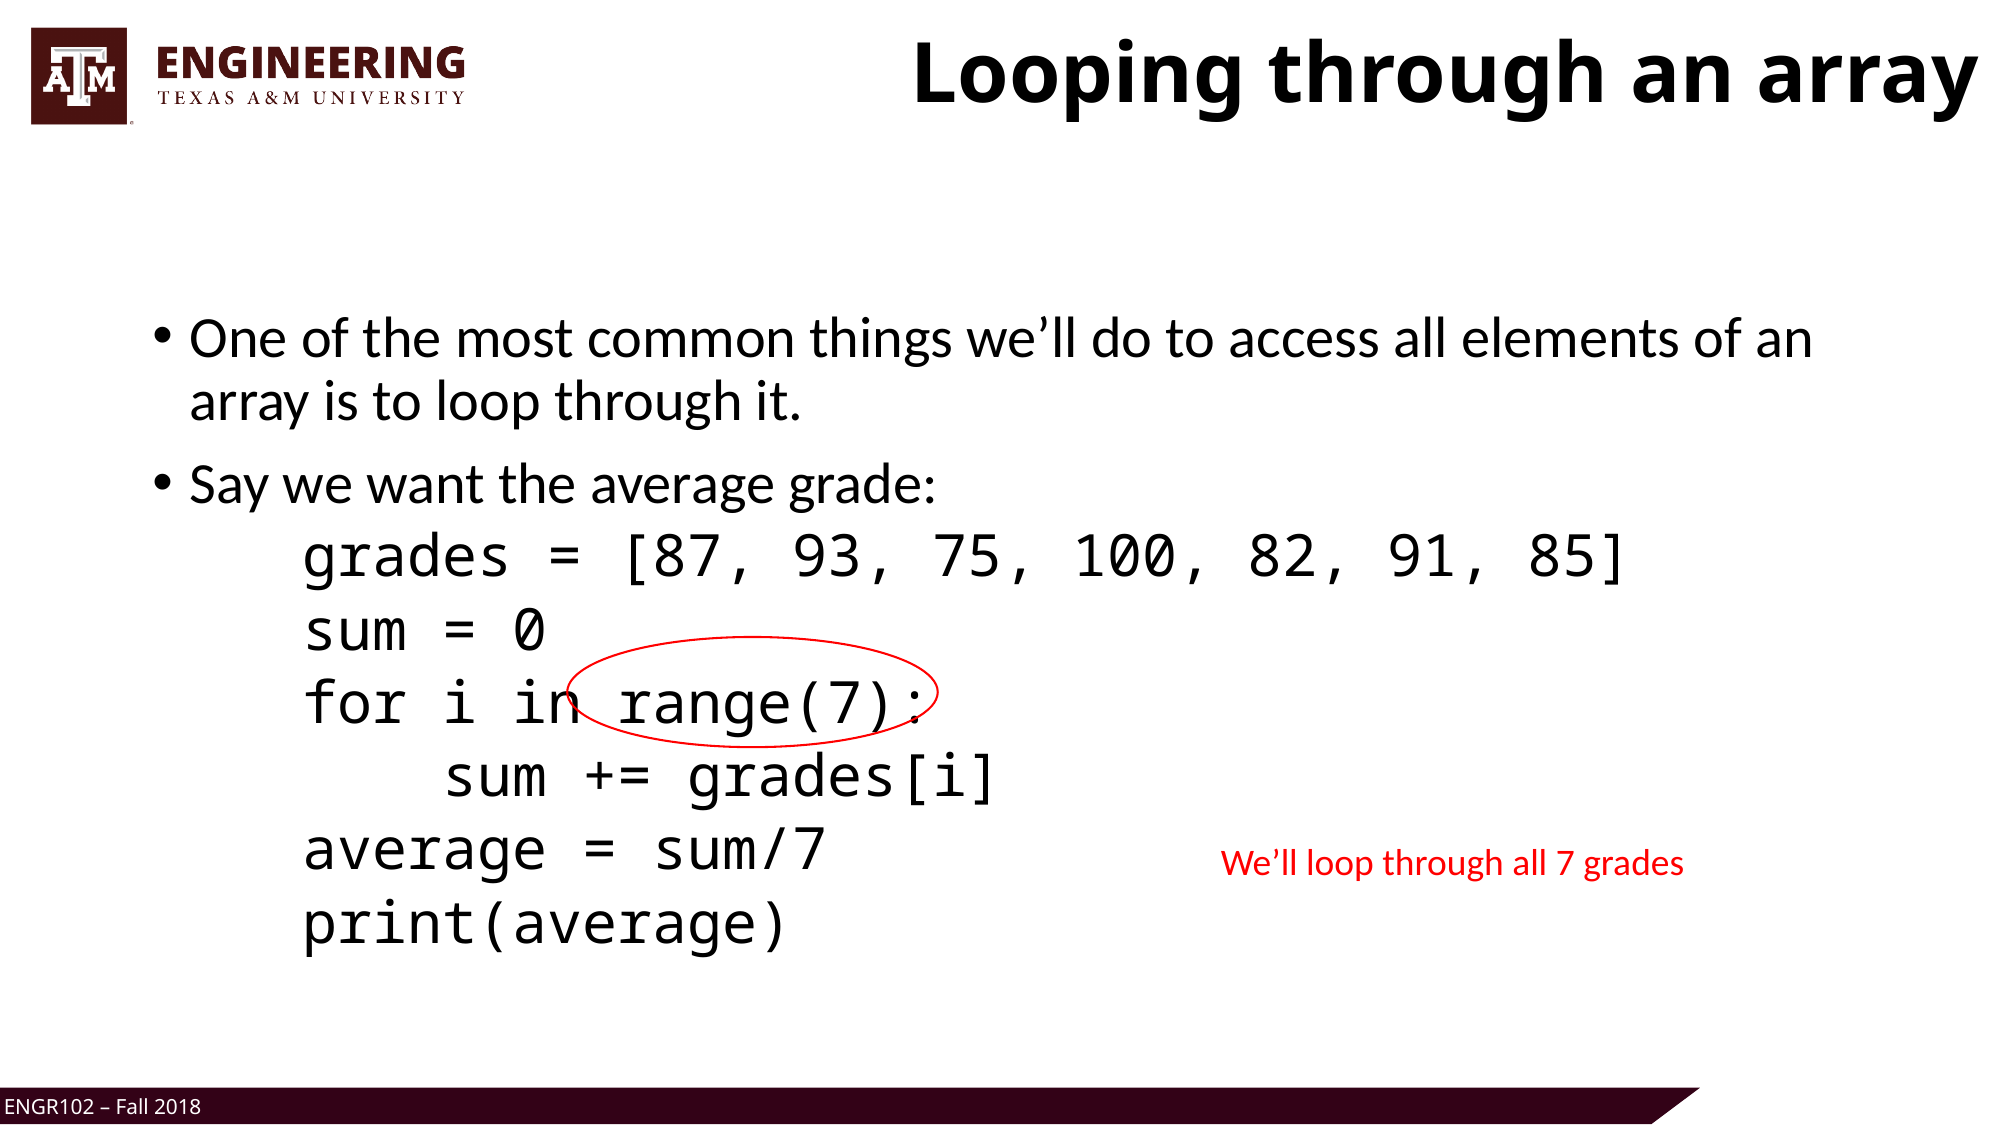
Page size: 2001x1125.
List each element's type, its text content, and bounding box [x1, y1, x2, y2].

text_box We’ll loop through all 7 grades [1206, 830, 1759, 891]
title Looping through an array [895, 0, 1995, 151]
text_box [566, 635, 939, 749]
list One of the most common things we’ll do to access all elements of an array is to loop through it. Say we want the average grade: grades = [87, 93, 75, 100, 82, 91, 85] sum = 0 for i in range(7): sum += grades[i] average = sum/7 print(average) [137, 299, 1863, 1014]
picture [24, 21, 474, 130]
